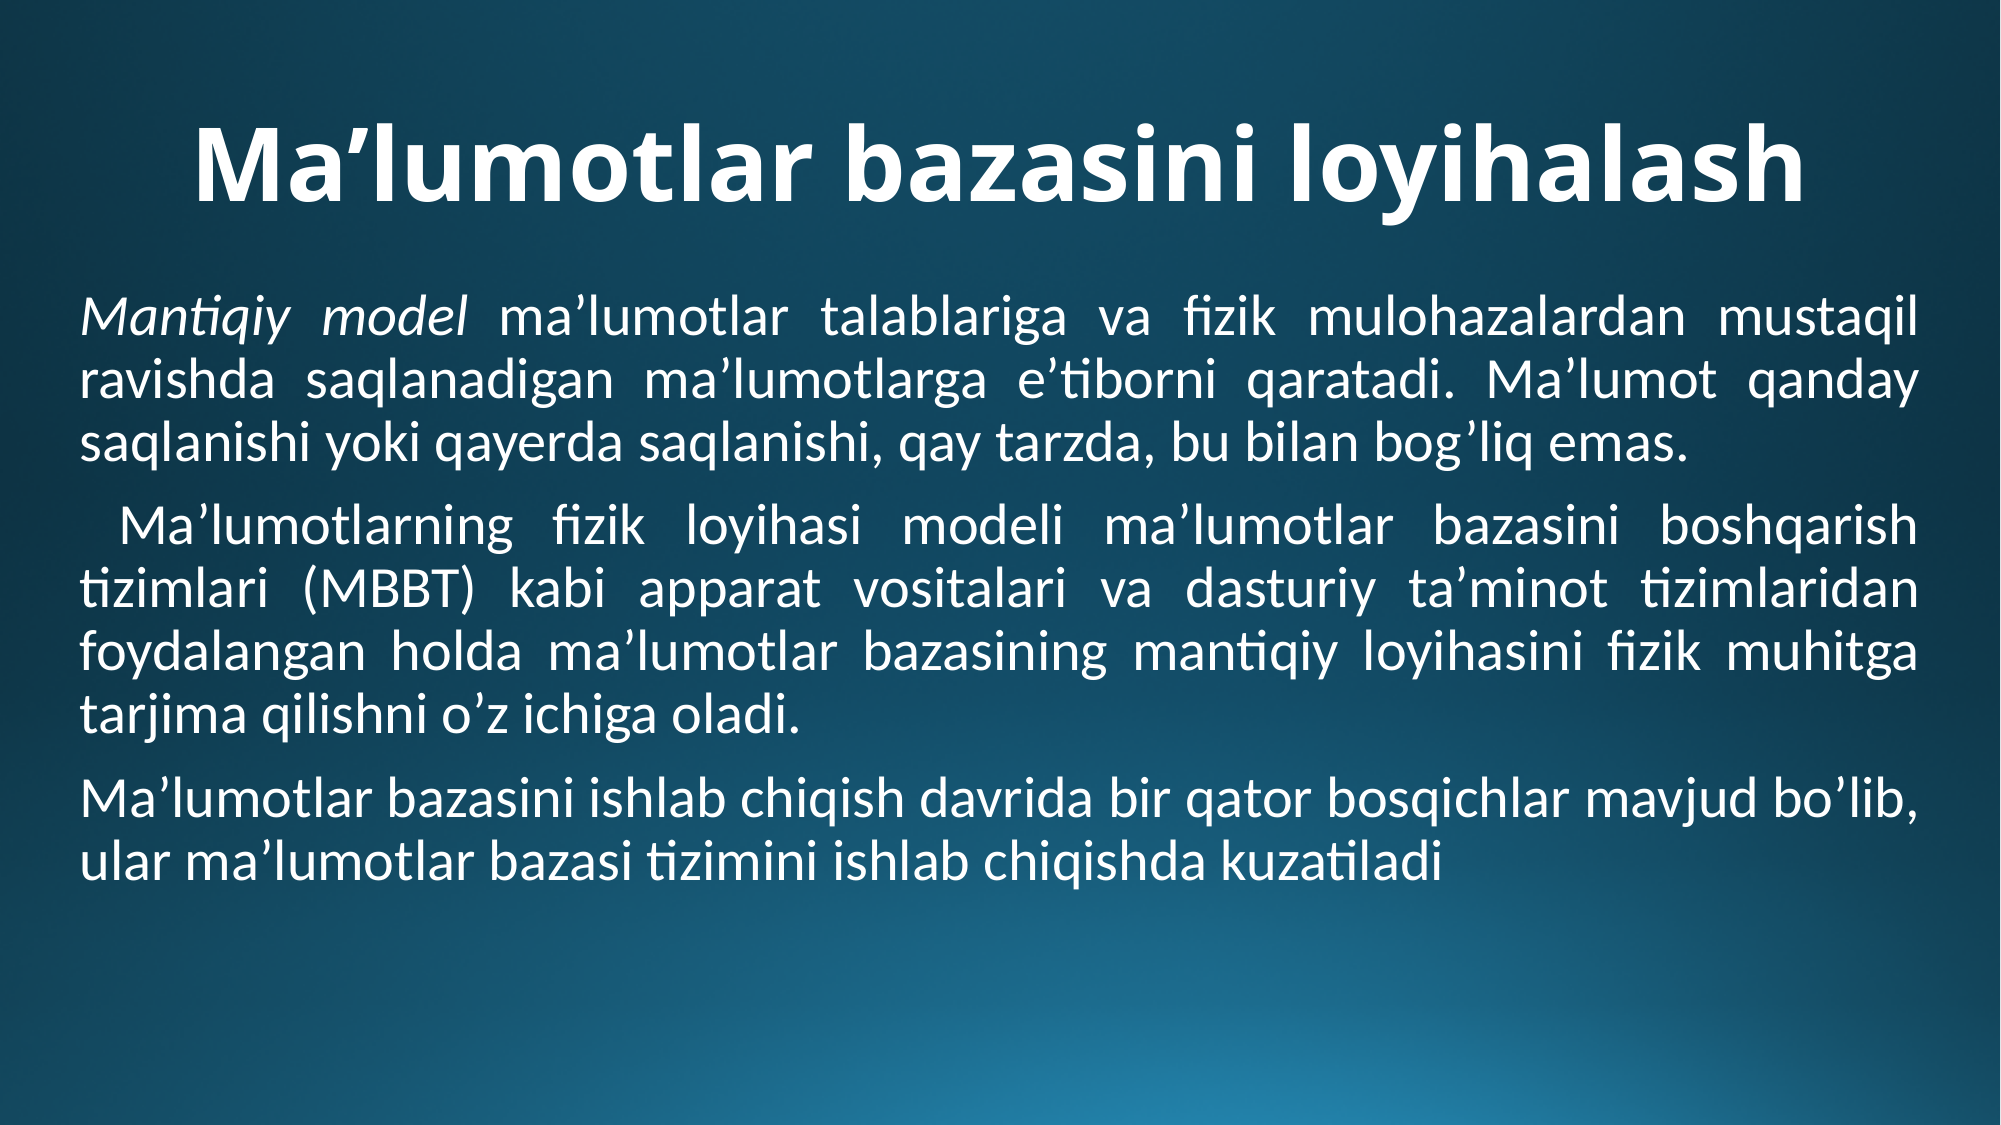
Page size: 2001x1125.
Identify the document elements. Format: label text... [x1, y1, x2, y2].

list Mantiqiy model ma’lumotlar talablariga va fizik mulohazalardan mustaqil ravishda saqlanadigan ma’lumotlarga e’tiborni qaratadi. Ma’lumot qanday saqlanishi yoki qayerda saqlanishi, qay tarzda, bu bilan bog’liq emas. Ma’lumotlarning fizik loyihasi modeli ma’lumotlar bazasini boshqarish tizimlari (MBBT) kabi apparat vositalari va dasturiy ta’minot tizimlaridan foydalangan holda ma’lumotlar bazasining mantiqiy loyihasini fizik muhitga tarjima qilishni o’z ichiga oladi. Ma’lumotlar bazasini ishlab chiqish davrida bir qator bosqichlar mavjud bo’lib, ular ma’lumotlar bazasi tizimini ishlab chiqishda kuzatiladi [64, 277, 1936, 1040]
title Ma’lumotlar bazasini loyihalash [137, 59, 1863, 277]
picture [0, 0, 2001, 1125]
